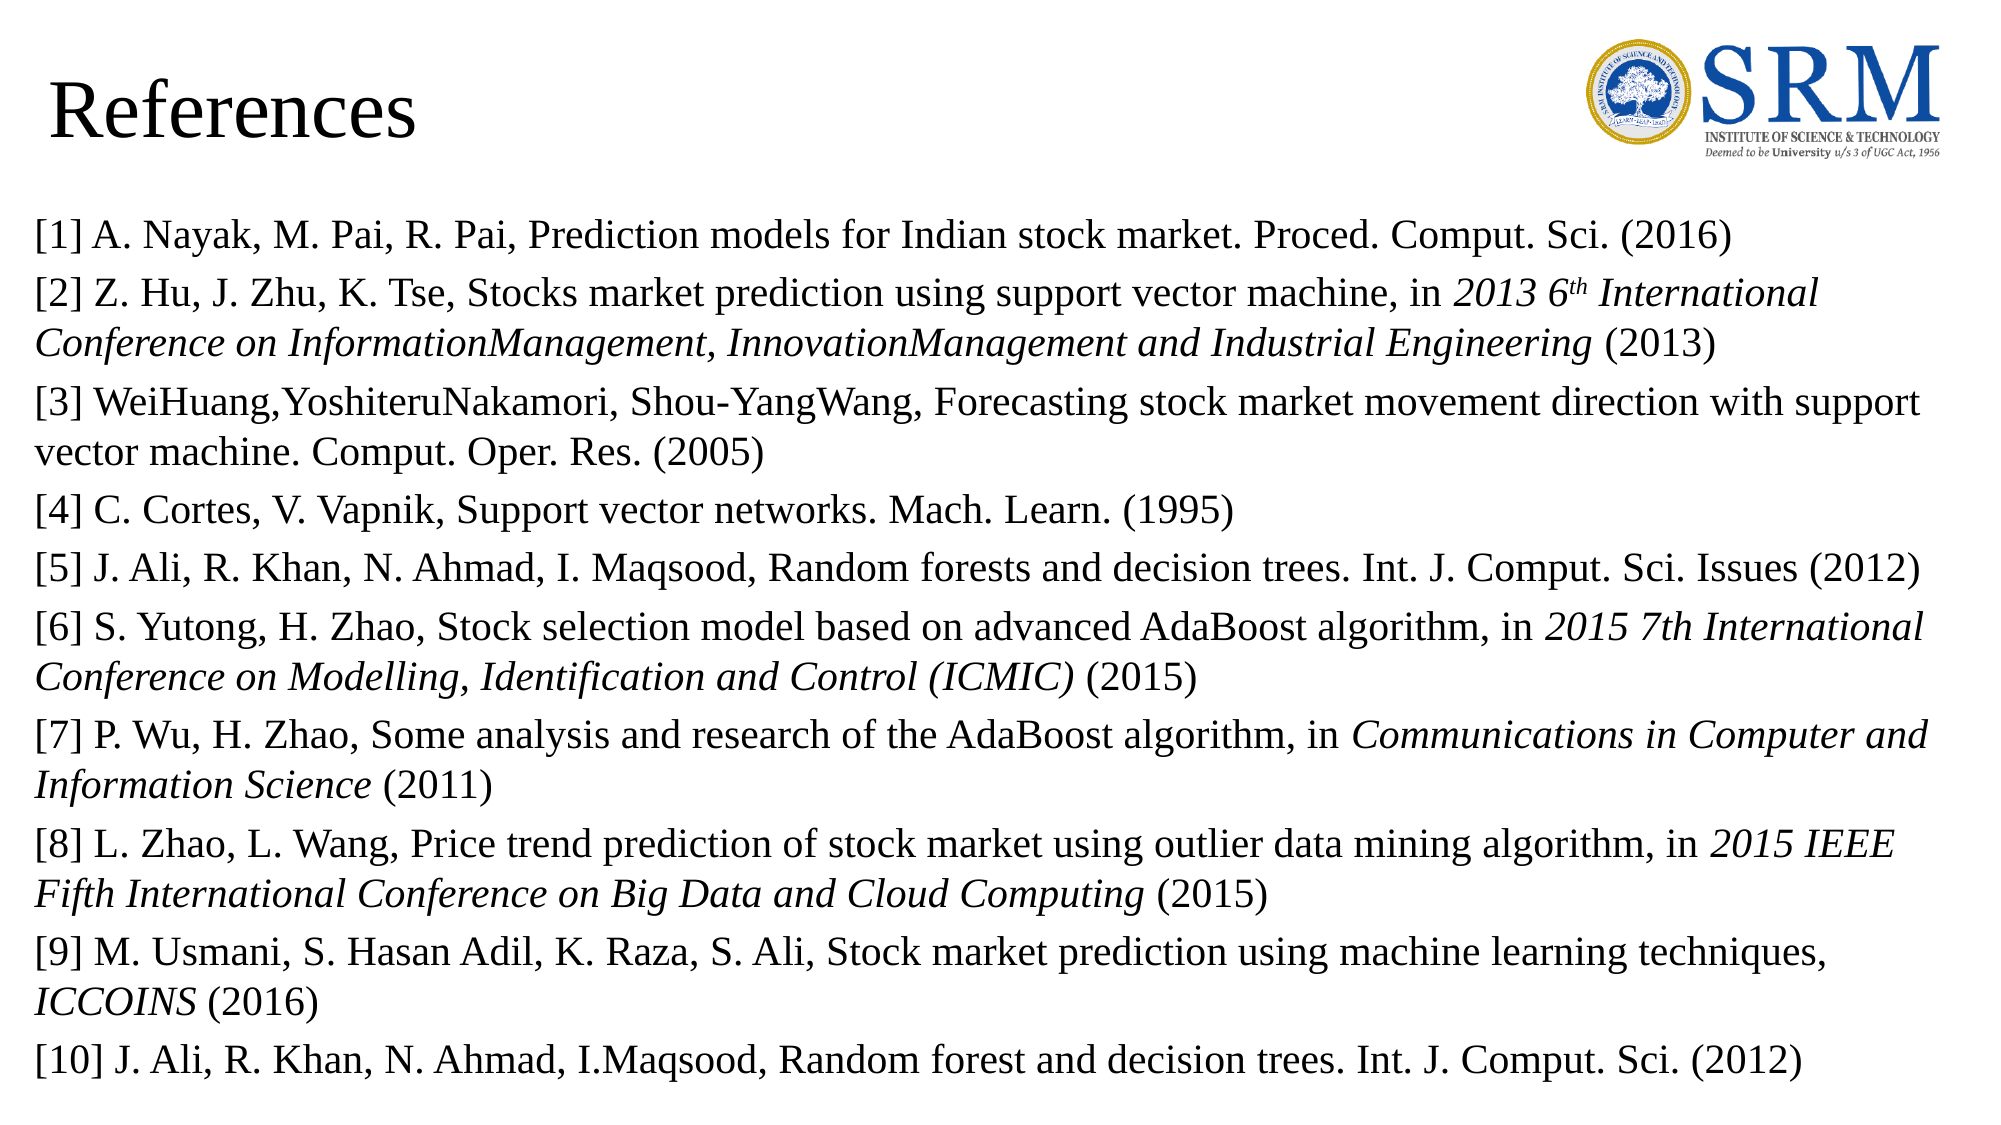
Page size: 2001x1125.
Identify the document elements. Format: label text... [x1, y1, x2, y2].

picture [1586, 39, 1940, 159]
text_box [1] A. Nayak, M. Pai, R. Pai, Prediction models for Indian stock market. Proced. Comput. Sci. (2016) [2] Z. Hu, J. Zhu, K. Tse, Stocks market prediction using support vector machine, in 2013 6th International Conference on InformationManagement, InnovationManagement and Industrial Engineering (2013) [3] WeiHuang,YoshiteruNakamori, Shou-YangWang, Forecasting stock market movement direction with support vector machine. Comput. Oper. Res. (2005) [4] C. Cortes, V. Vapnik, Support vector networks. Mach. Learn. (1995) [5] J. Ali, R. Khan, N. Ahmad, I. Maqsood, Random forests and decision trees. Int. J. Comput. Sci. Issues (2012) [6] S. Yutong, H. Zhao, Stock selection model based on advanced AdaBoost algorithm, in 2015 7th International Conference on Modelling, Identification and Control (ICMIC) (2015) [7] P. Wu, H. Zhao, Some analysis and research of the AdaBoost algorithm, in Communications in Computer and Information Science (2011) [8] L. Zhao, L. Wang, Price trend prediction of stock market using outlier data mining algorithm, in 2015 IEEE Fifth International Conference on Big Data and Cloud Computing (2015) [9] M. Usmani, S. Hasan Adil, K. Raza, S. Ali, Stock market prediction using machine learning techniques, ICCOINS (2016) [10] J. Ali, R. Khan, N. Ahmad, I.Maqsood, Random forest and decision trees. Int. J. Comput. Sci. (2012) [19, 199, 1997, 1119]
text_box References [33, 33, 1400, 176]
